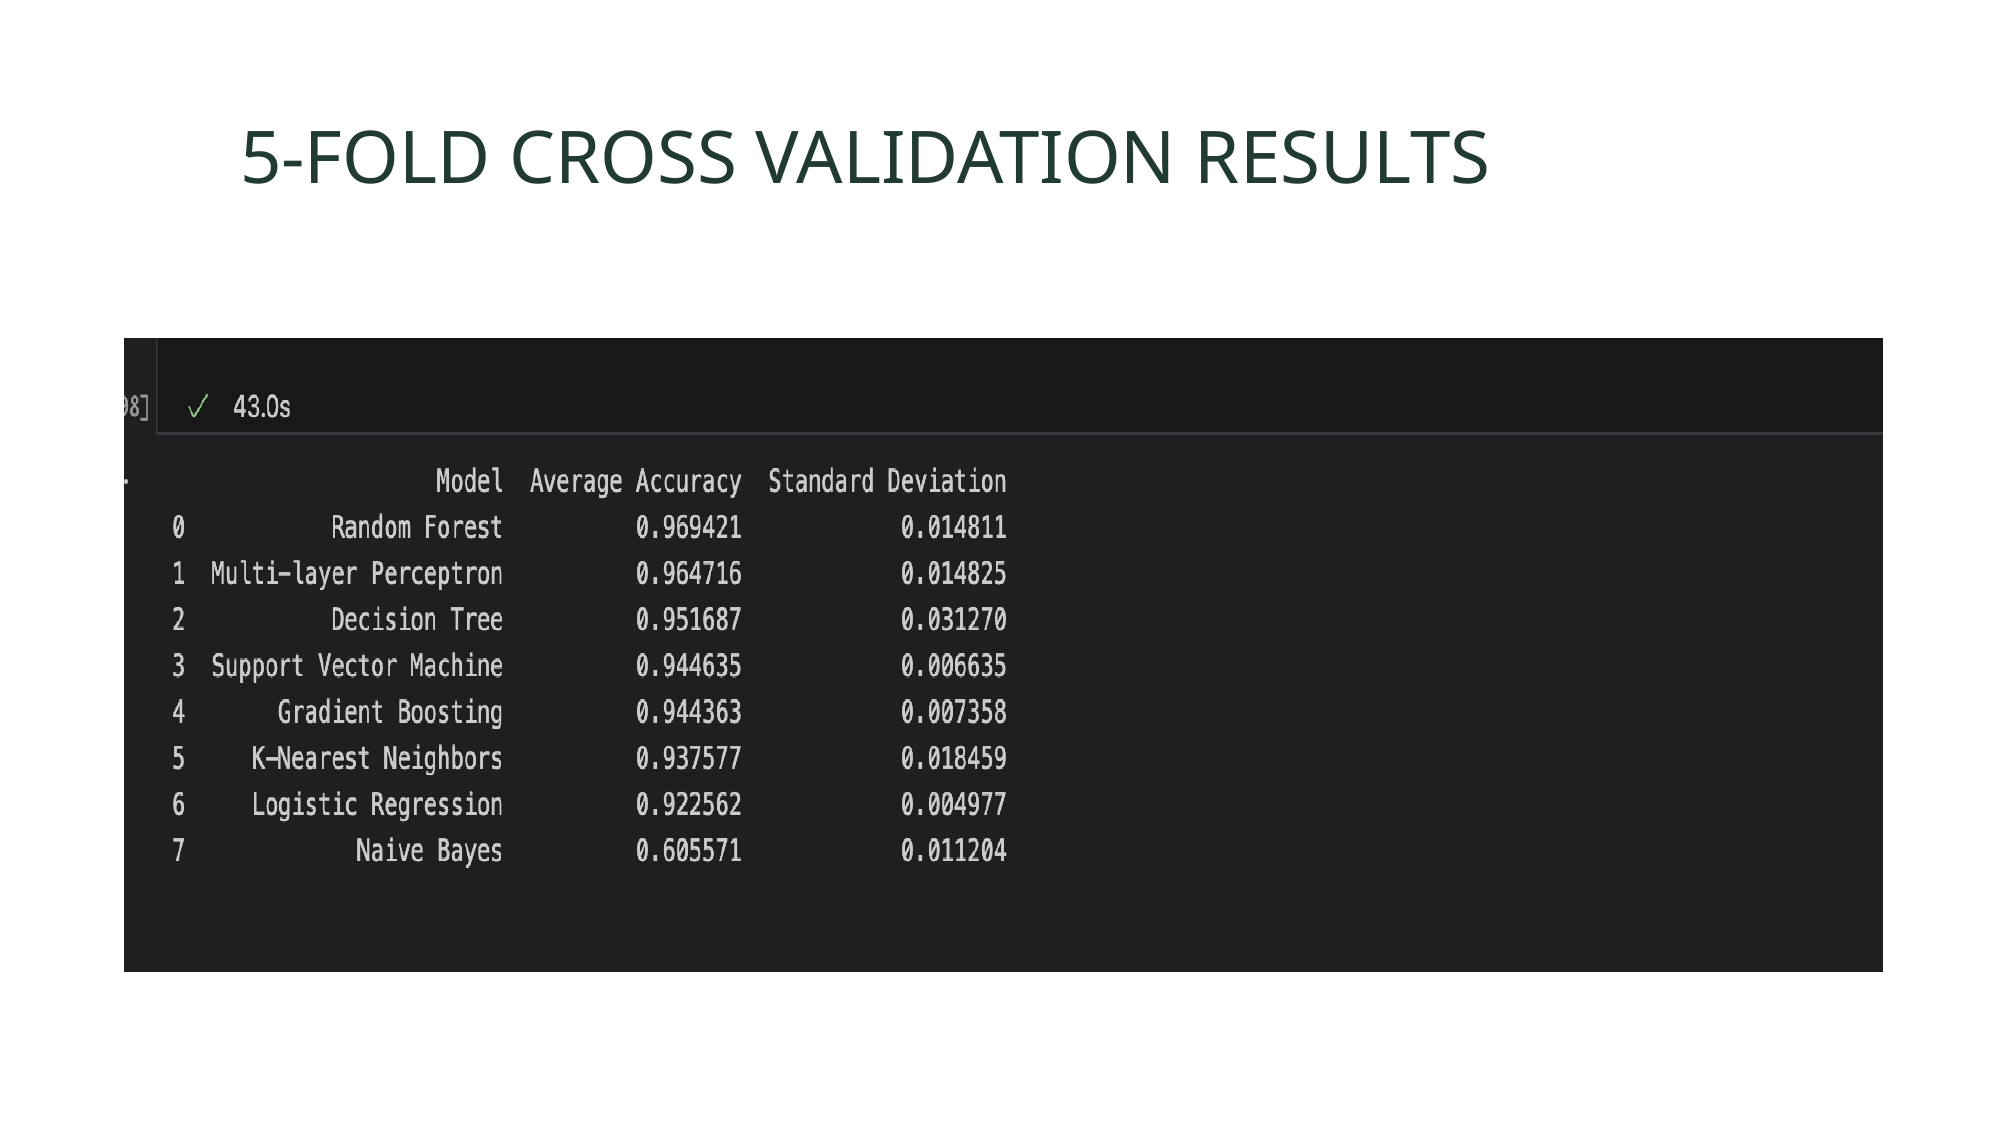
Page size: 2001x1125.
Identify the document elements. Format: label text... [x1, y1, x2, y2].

title 5-FOLD CROSS VALIDATION RESULTS [225, 112, 1782, 207]
picture [124, 338, 1883, 972]
